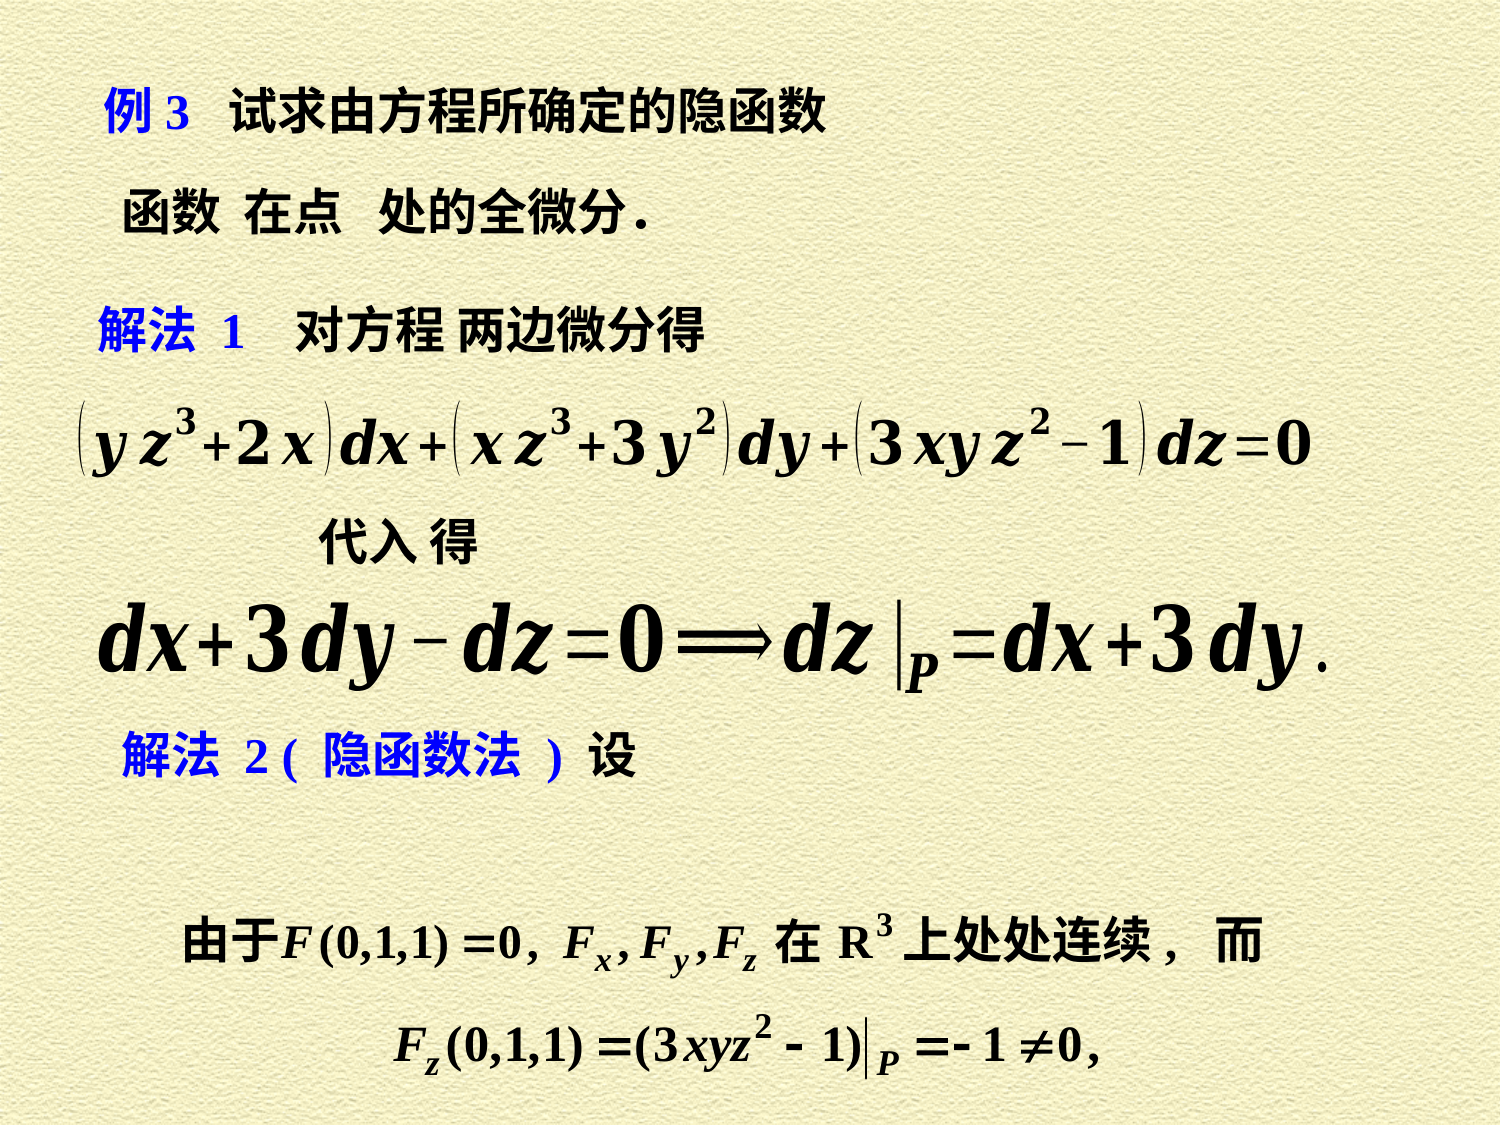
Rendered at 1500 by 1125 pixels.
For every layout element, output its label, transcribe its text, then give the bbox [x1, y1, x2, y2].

text_box 解法 2 ( 隐函数法 ) 设 [106, 715, 735, 851]
picture [0, 0, 1500, 1125]
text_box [389, 1005, 1103, 1084]
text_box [129, 893, 1349, 983]
